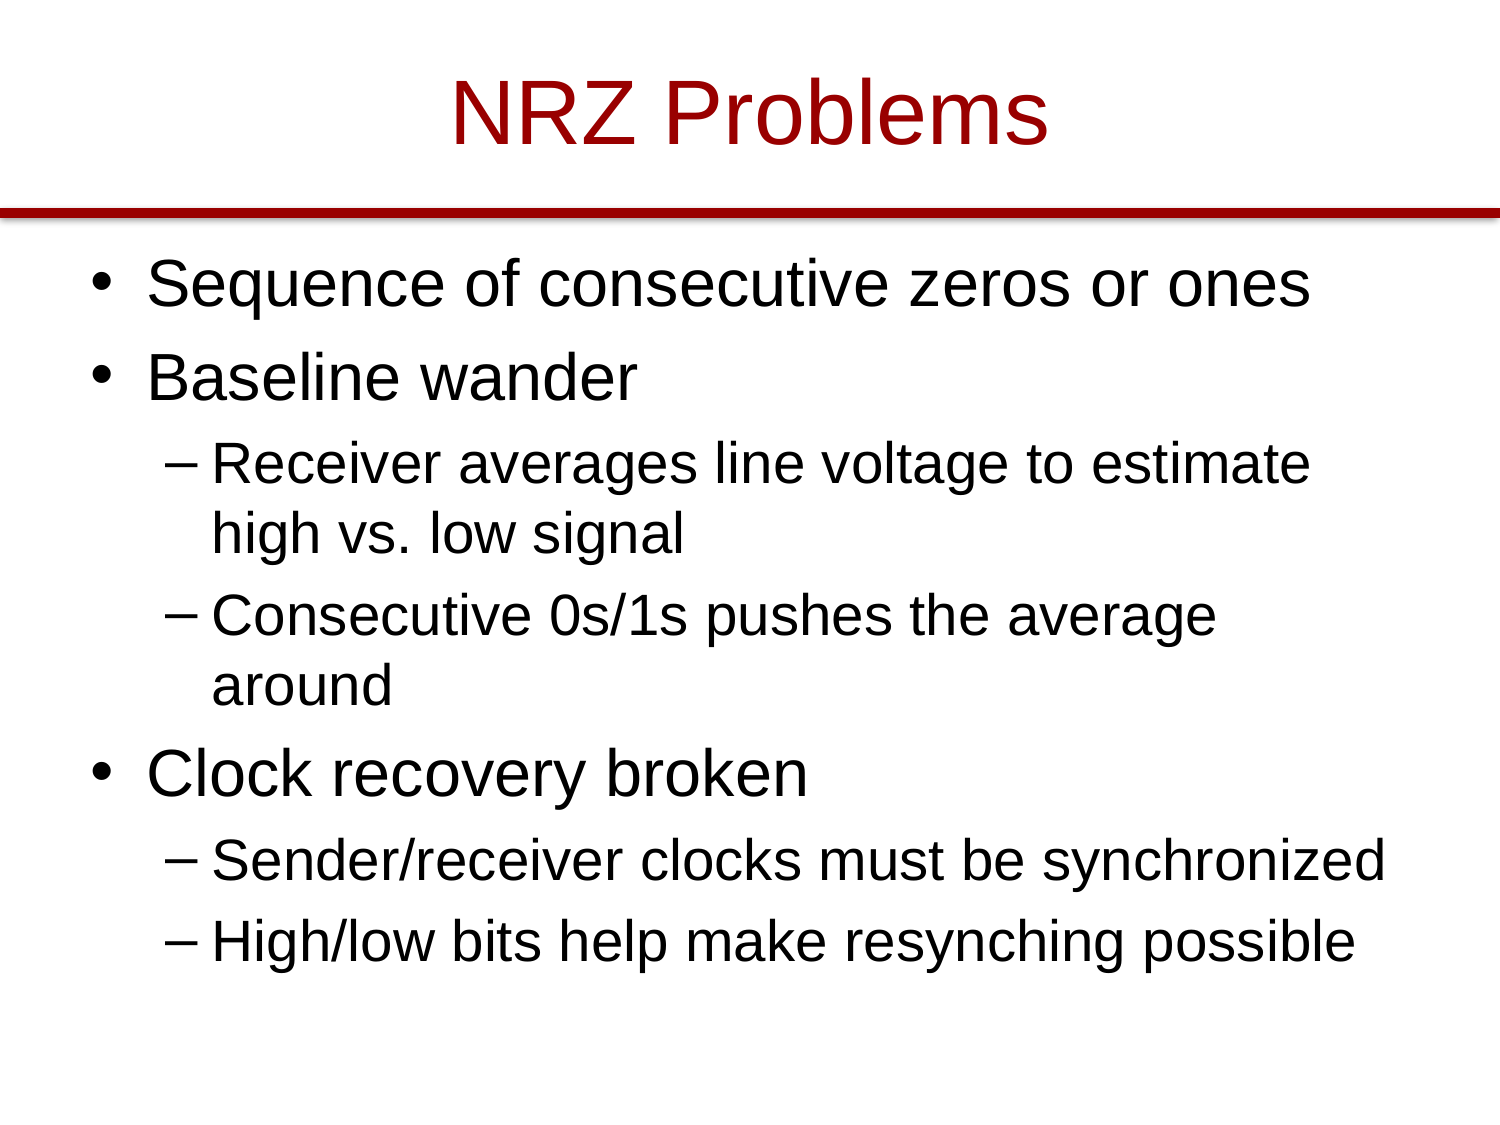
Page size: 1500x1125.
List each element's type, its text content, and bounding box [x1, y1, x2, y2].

title NRZ Problems [75, 13, 1425, 202]
list Sequence of consecutive zeros or ones Baseline wander Receiver averages line voltage to estimate high vs. low signal Consecutive 0s/1s pushes the average around Clock recovery broken Sender/receiver clocks must be synchronized High/low bits help make resynching possible [75, 232, 1425, 1005]
